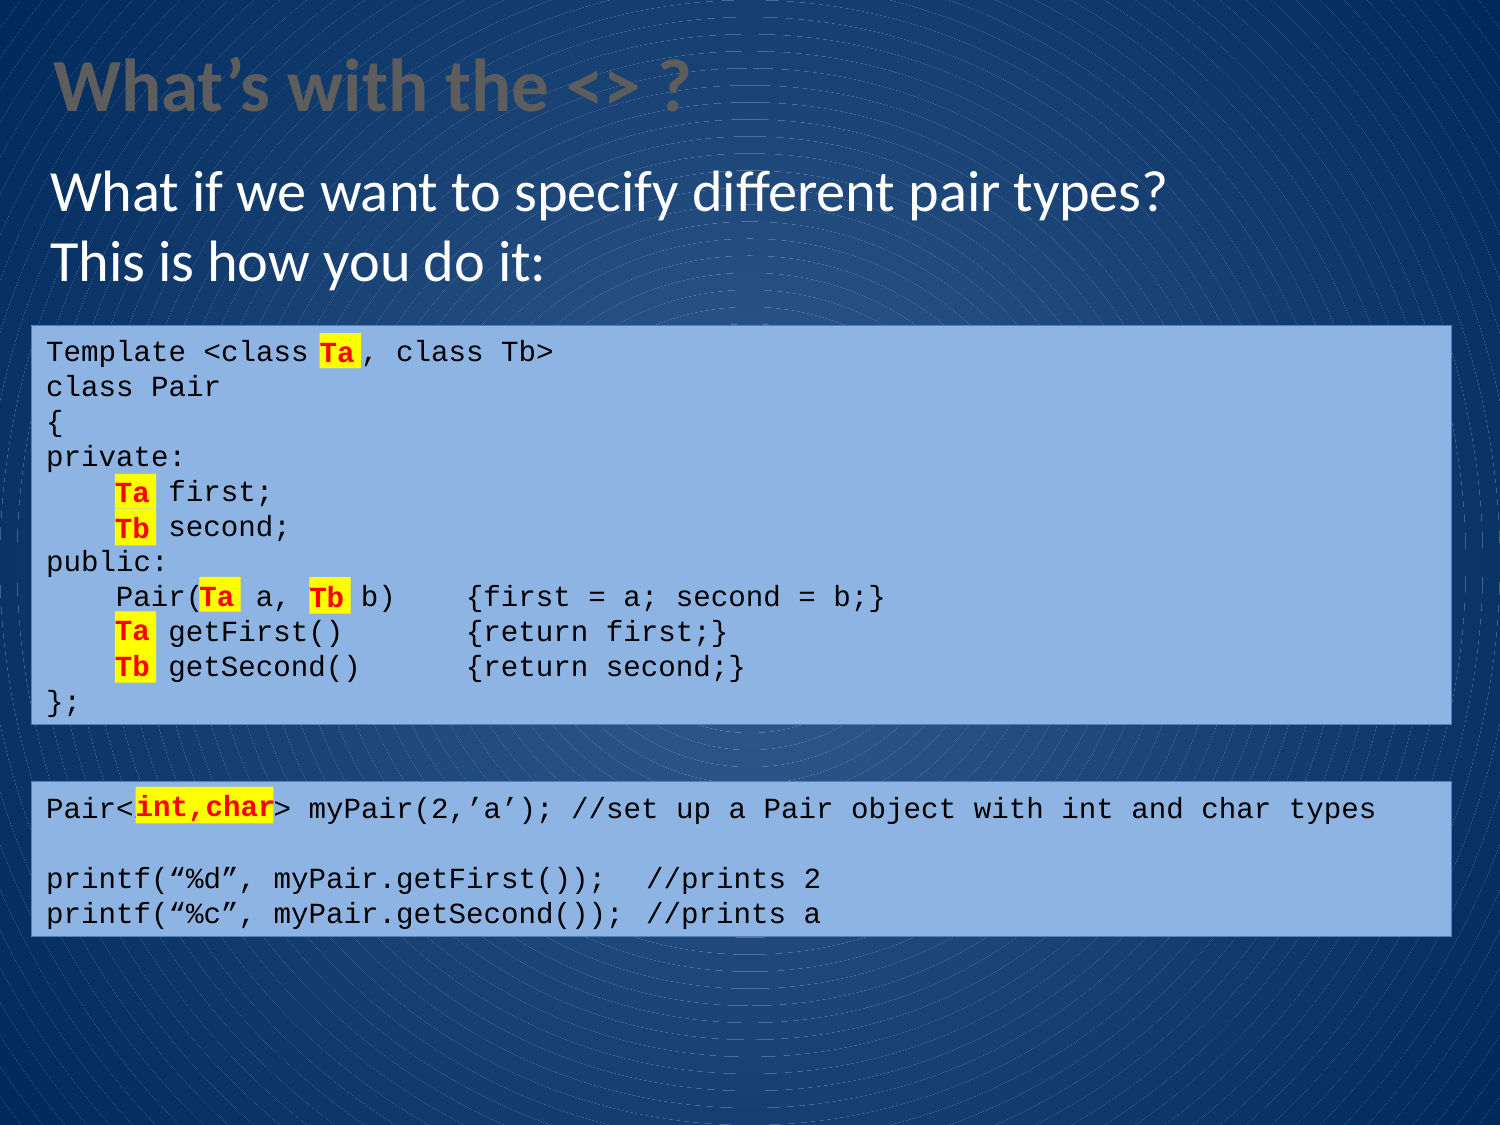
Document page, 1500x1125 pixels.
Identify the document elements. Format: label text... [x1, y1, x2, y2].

text_box Ta [319, 333, 361, 369]
text_box Ta [114, 611, 157, 646]
text_box What if we want to specify different pair types? This is how you do it: [35, 145, 1457, 301]
text_box Tb [114, 509, 157, 546]
text_box What’s with the <> ? [38, 29, 709, 135]
text_box Tb [309, 577, 351, 614]
text_box Template <class Ta, class Tb> class Pair { private: Ta first; Tb second; public: Pair(Ta a, Tb b) {first = a; second = b;} Ta getFirst() {return first;} Tb getSecond() {return second;} }; [31, 325, 1452, 725]
text_box int,char [135, 786, 274, 824]
text_box Pair<int,char> myPair(2,’a’); //set up a Pair object with int and char types printf(“%d”, myPair.getFirst()); //prints 2 printf(“%c”, myPair.getSecond()); //prints a [31, 781, 1452, 937]
text_box Ta [199, 576, 241, 612]
text_box Tb [114, 646, 157, 683]
text_box Ta [114, 473, 157, 509]
